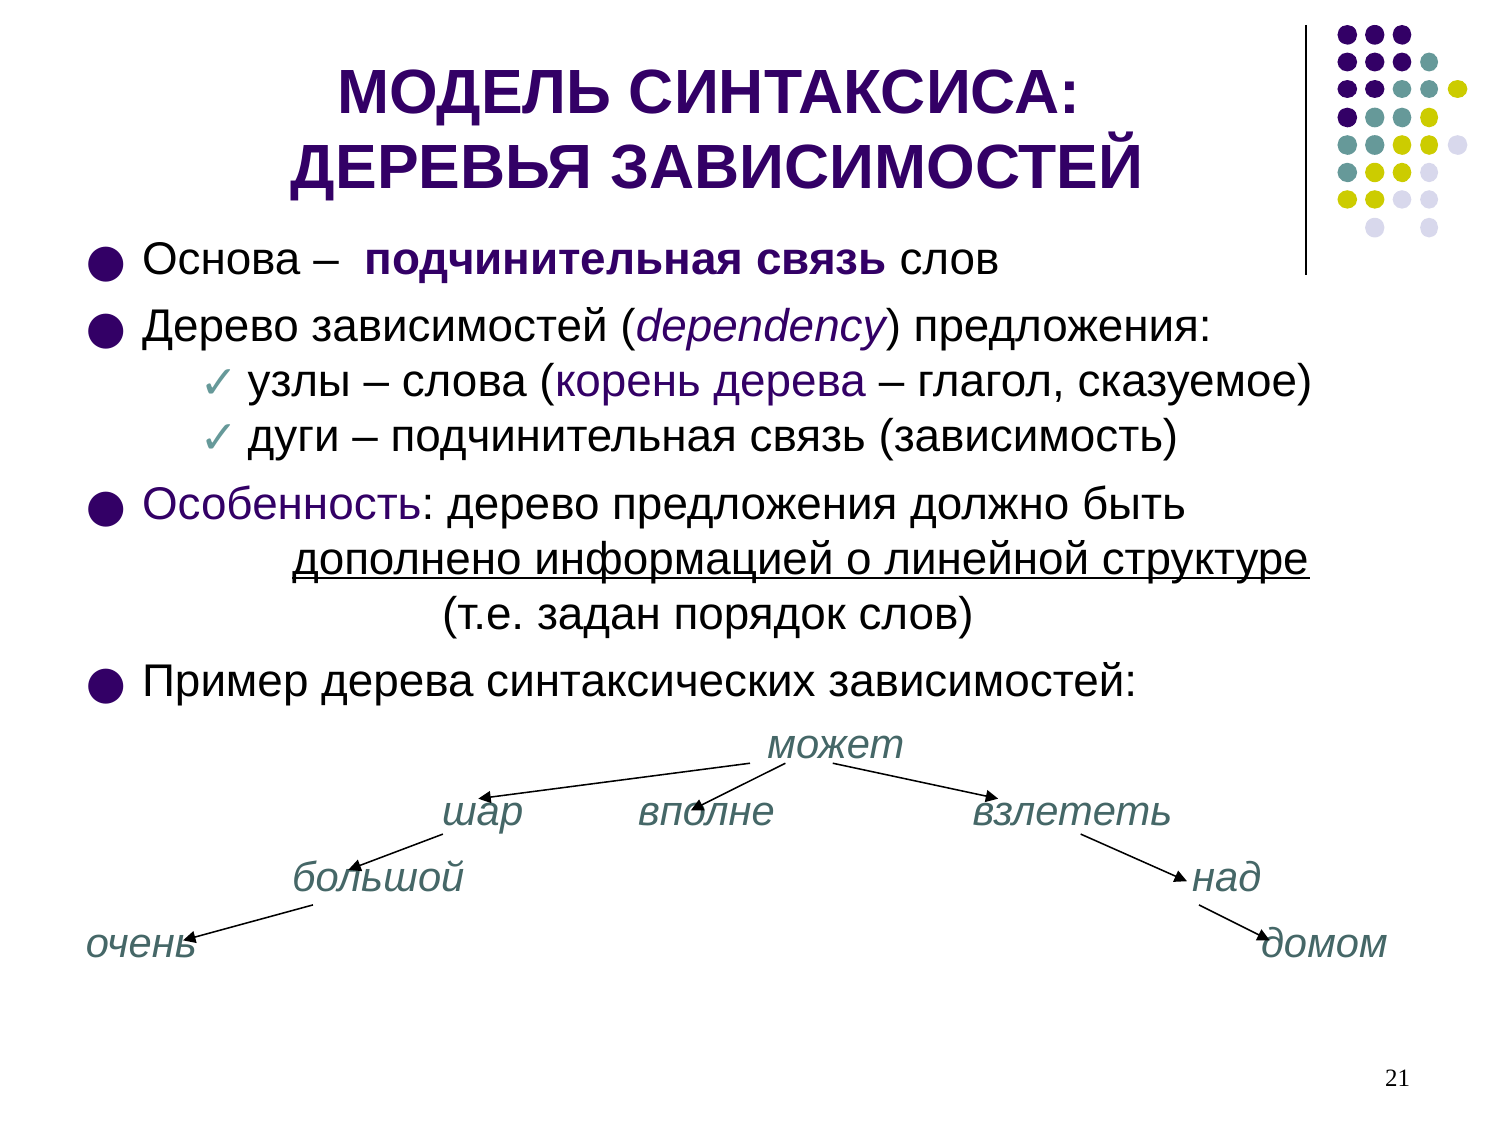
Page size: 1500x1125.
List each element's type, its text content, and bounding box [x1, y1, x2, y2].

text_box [478, 762, 689, 799]
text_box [348, 833, 444, 870]
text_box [690, 762, 786, 811]
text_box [182, 904, 314, 941]
text_box ‹#› [1074, 1024, 1425, 1100]
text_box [832, 762, 999, 799]
title МОДЕЛЬ СИНТАКСИСА: ДЕРЕВЬЯ ЗАВИСИМОСТЕЙ [64, 54, 1388, 209]
list Основа – подчинительная связь слов Дерево зависимостей (dependency) предложения: узлы – слова (корень дерева – глагол, сказуемое) дуги – подчинительная связь (зависимость) Особенность: дерево предложения должно быть дополнено информацией о линейной структуре (т.е. задан порядок слов) Пример дерева синтаксических зависимостей: может шар вполне взлететь большой над очень домом [70, 220, 1430, 1013]
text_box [1198, 904, 1270, 941]
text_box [1080, 833, 1188, 882]
